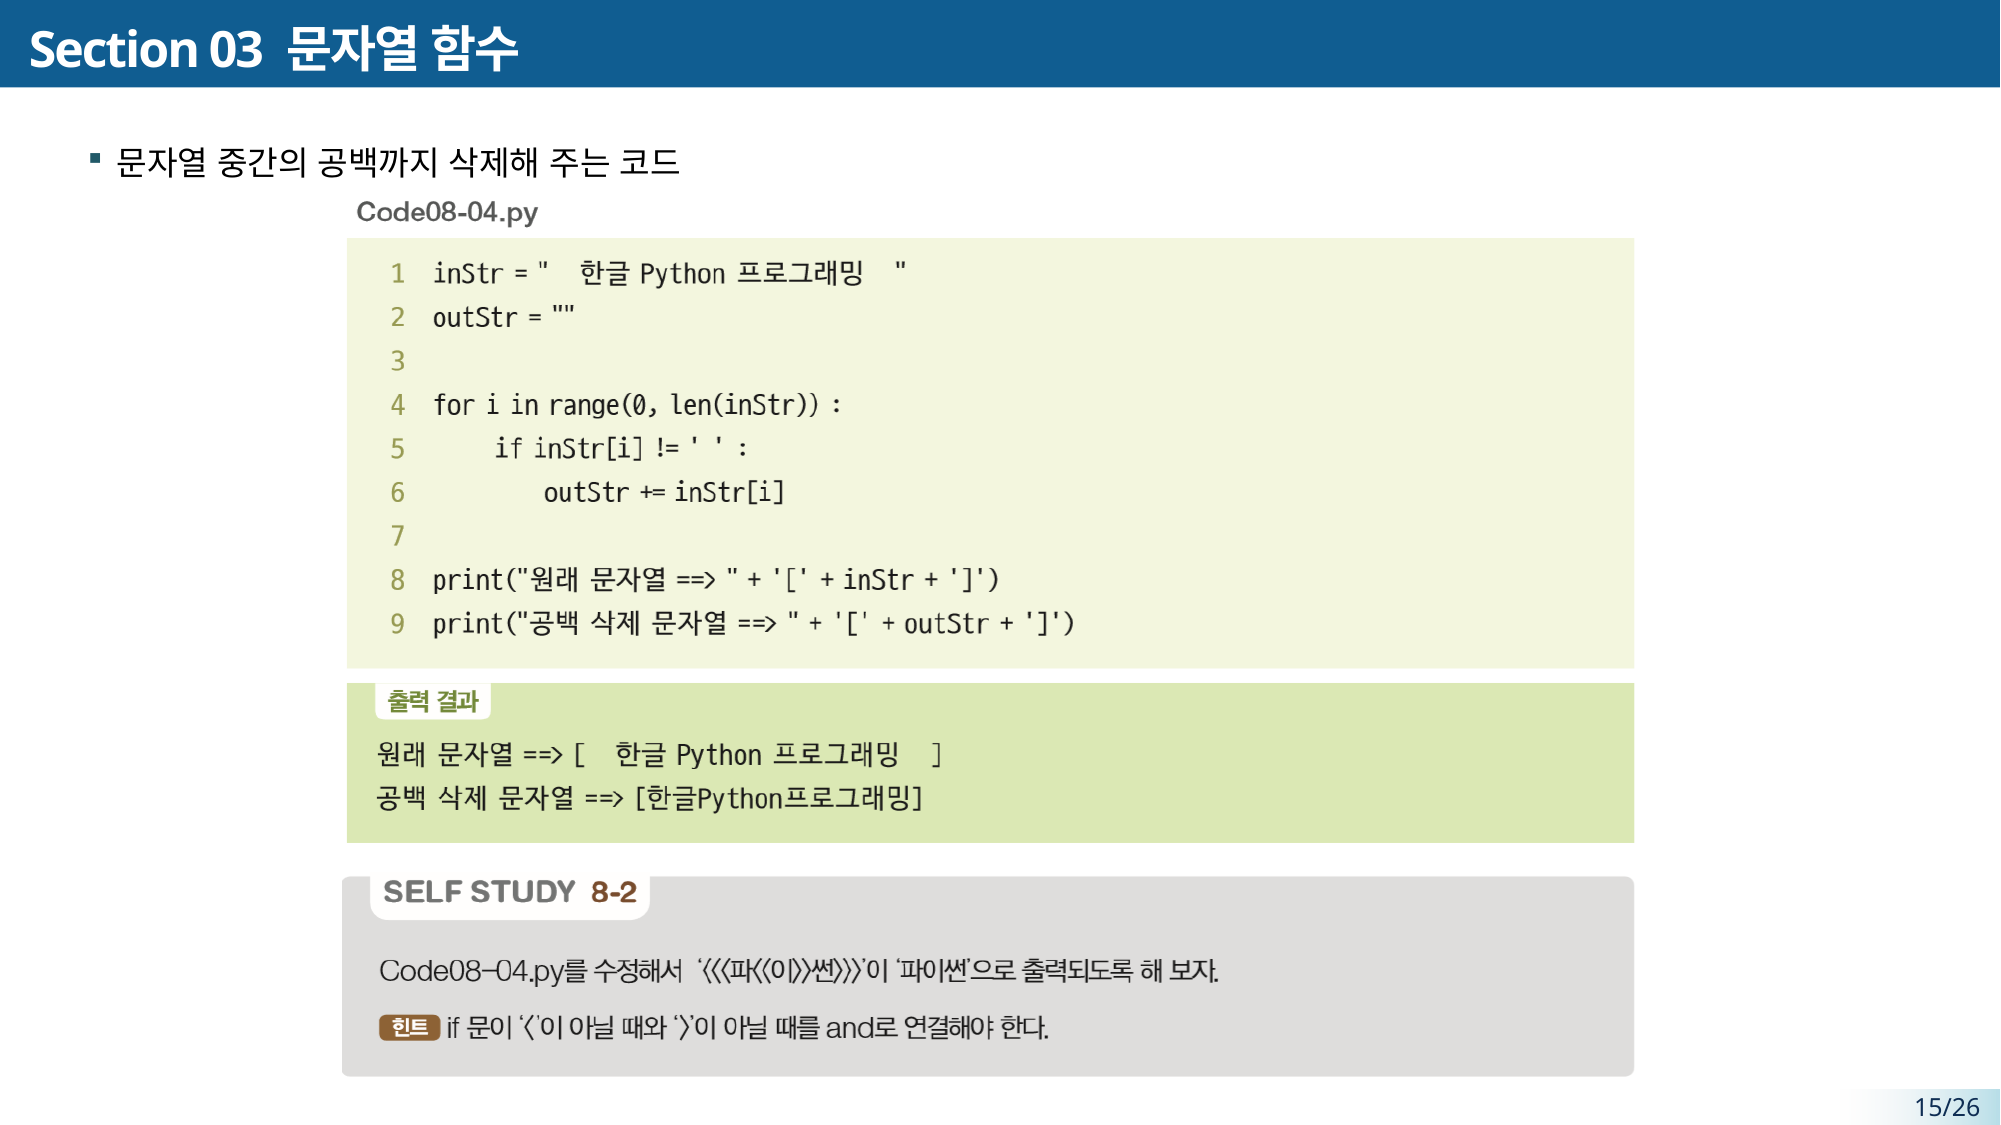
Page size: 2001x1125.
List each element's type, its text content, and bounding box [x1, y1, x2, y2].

picture [342, 193, 1636, 844]
picture [342, 872, 1636, 1079]
list 문자열 중간의 공백까지 삭제해 주는 코드 [13, 126, 1975, 1057]
title Section 03 문자열 함수 [13, 8, 1717, 87]
